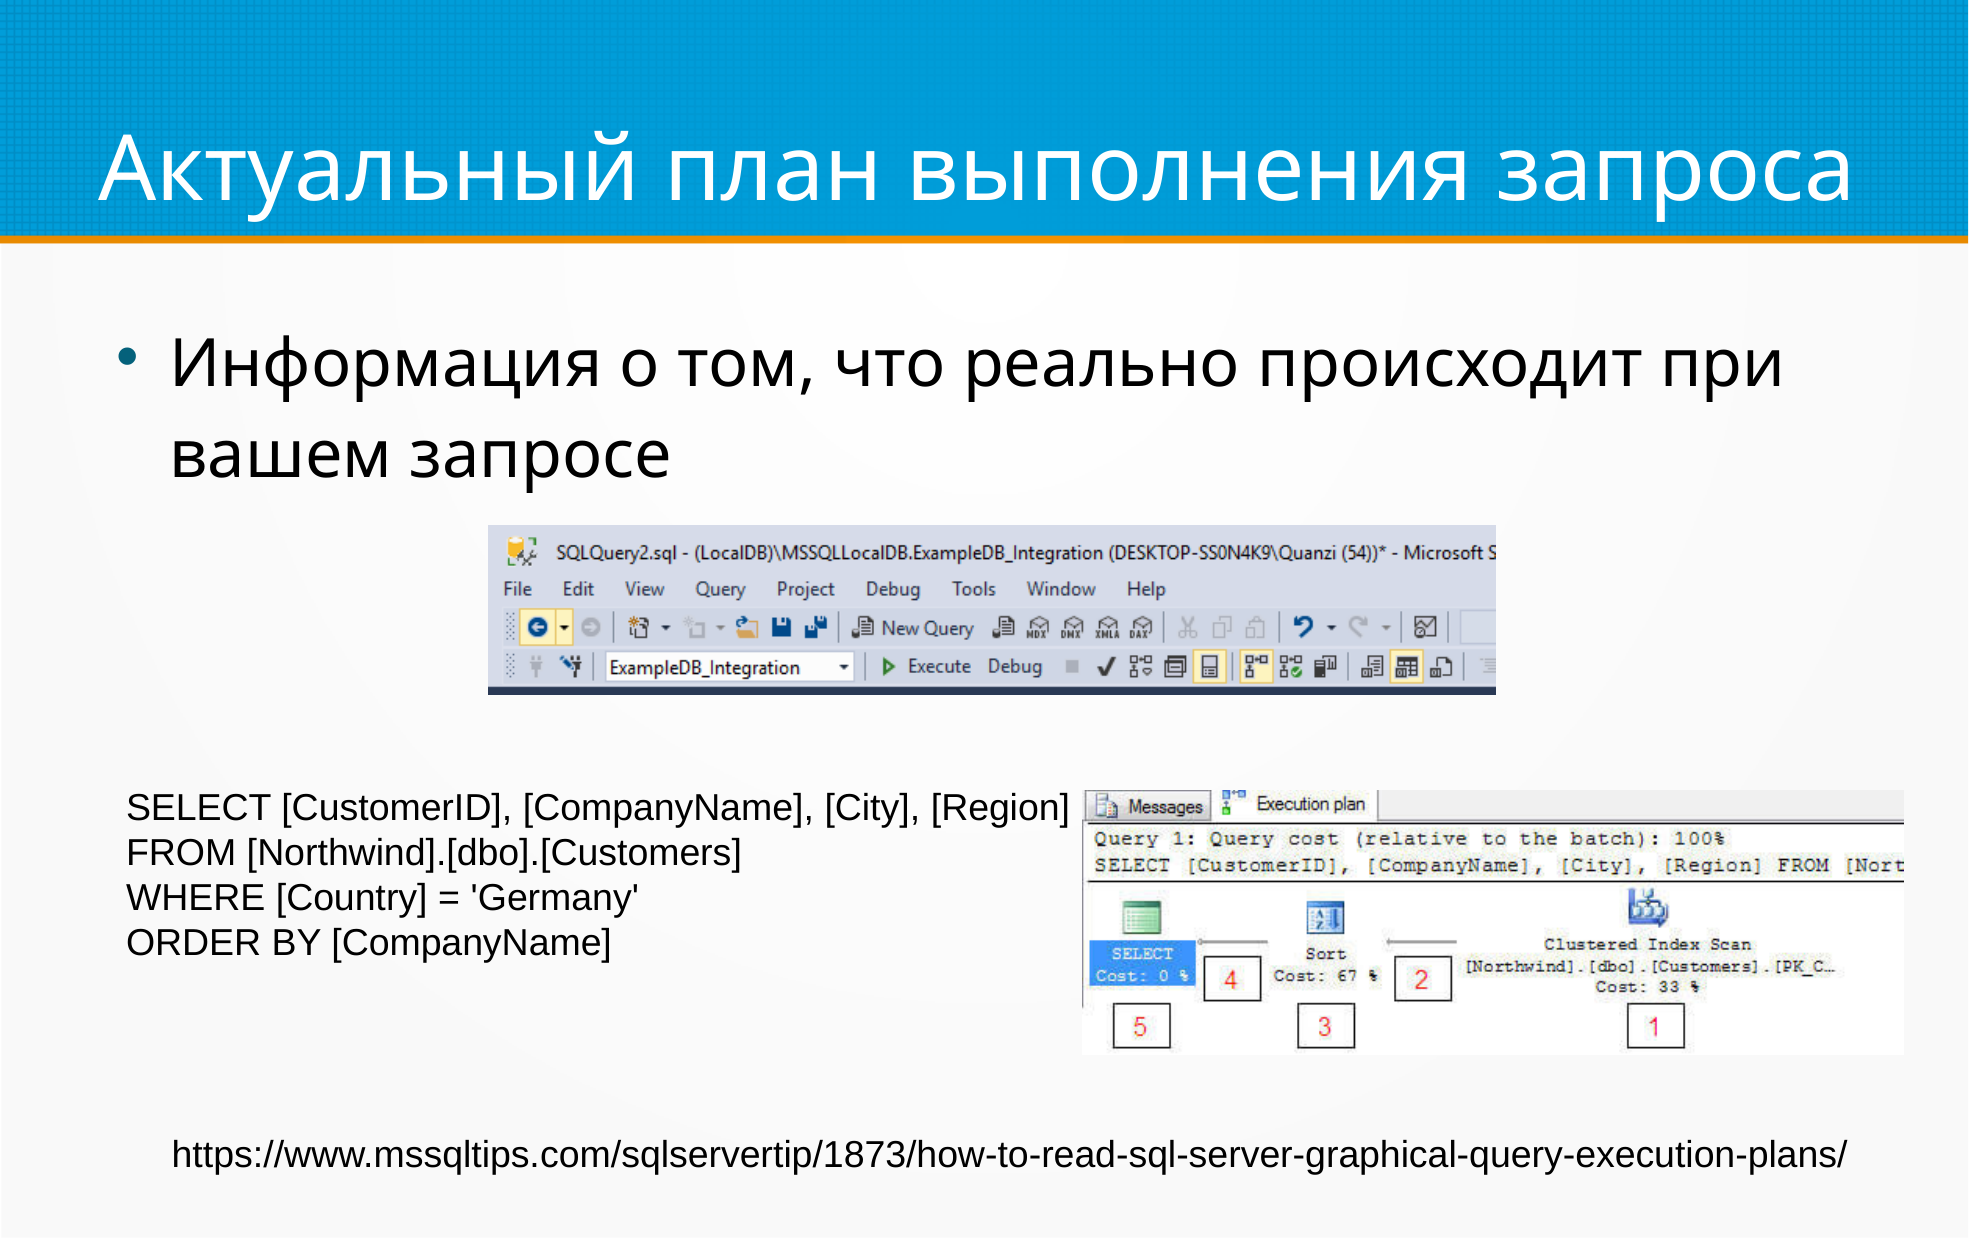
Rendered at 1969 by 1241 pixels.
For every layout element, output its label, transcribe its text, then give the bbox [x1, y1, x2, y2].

text_box SELECT [CustomerID], [CompanyName], [City], [Region] FROM [Northwind].[dbo].[Customers] WHERE [Country] = 'Germany' ORDER BY [CompanyName] [111, 775, 1086, 959]
picture [0, 236, 1969, 1241]
text_box https://www.mssqltips.com/sqlservertip/1873/how-to-read-sql-server-graphical-query-execution-plans/ [156, 1122, 1863, 1180]
text_box Информация о том, что реально происходит при вашем запросе [98, 314, 1860, 1080]
text_box Актуальный план выполнения запроса [98, 19, 1870, 227]
